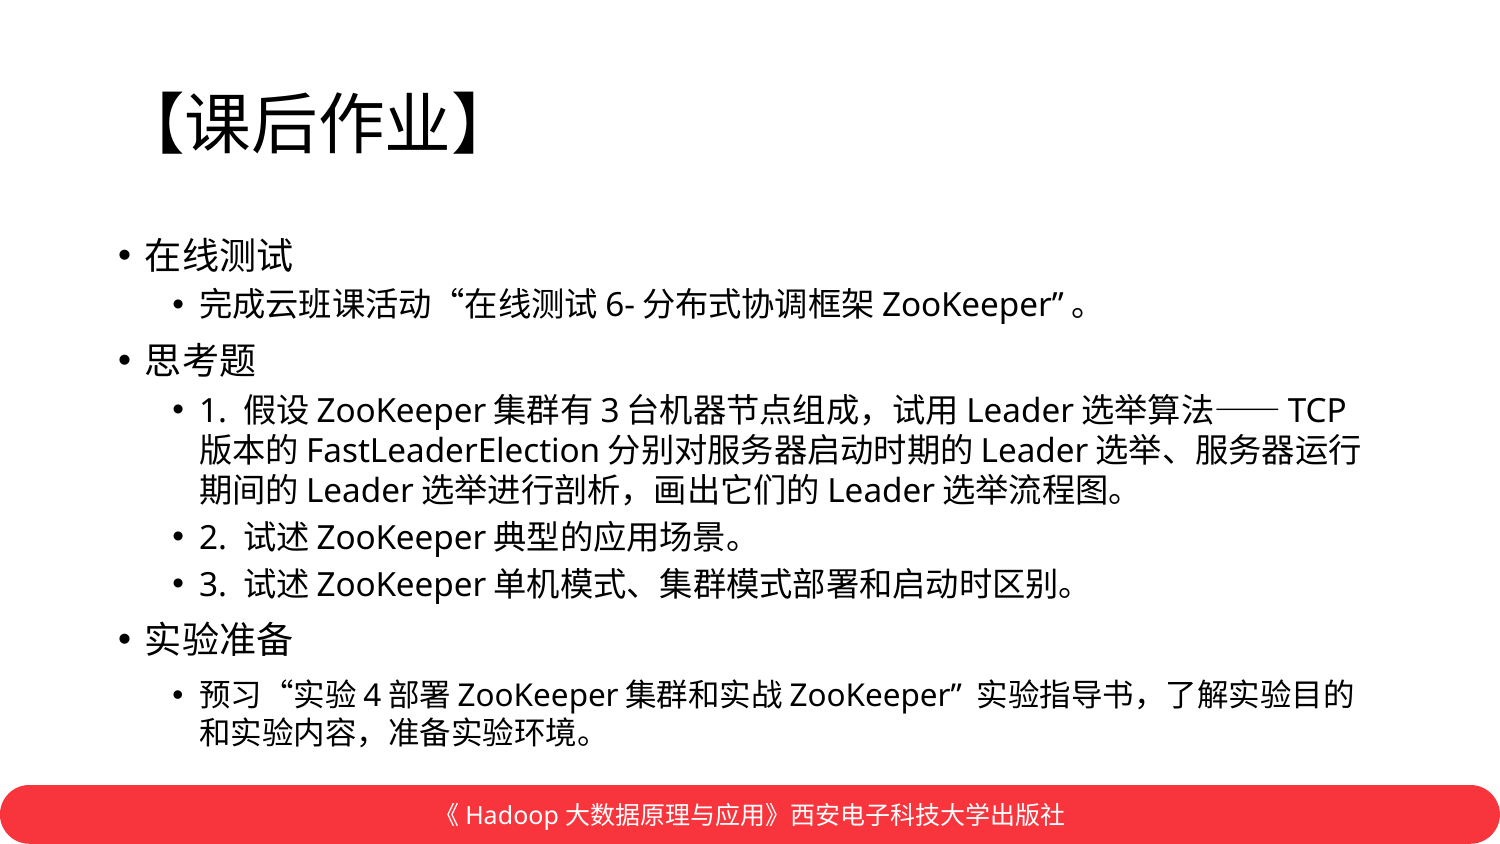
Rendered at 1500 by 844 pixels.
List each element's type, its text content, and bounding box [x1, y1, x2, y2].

list 在线测试 完成云班课活动“在线测试6-分布式协调框架ZooKeeper”。 思考题 1. 假设ZooKeeper集群有3台机器节点组成，试用Leader选举算法——TCP版本的FastLeaderElection分别对服务器启动时期的Leader选举、服务器运行期间的Leader选举进行剖析，画出它们的Leader选举流程图。 2. 试述ZooKeeper典型的应用场景。 3. 试述ZooKeeper单机模式、集群模式部署和启动时区别。 实验准备 预习“实验4部署ZooKeeper集群和实战ZooKeeper” 实验指导书，了解实验目的和实验内容，准备实验环境。 [103, 224, 1397, 760]
title 【课后作业】 [103, 44, 1397, 208]
